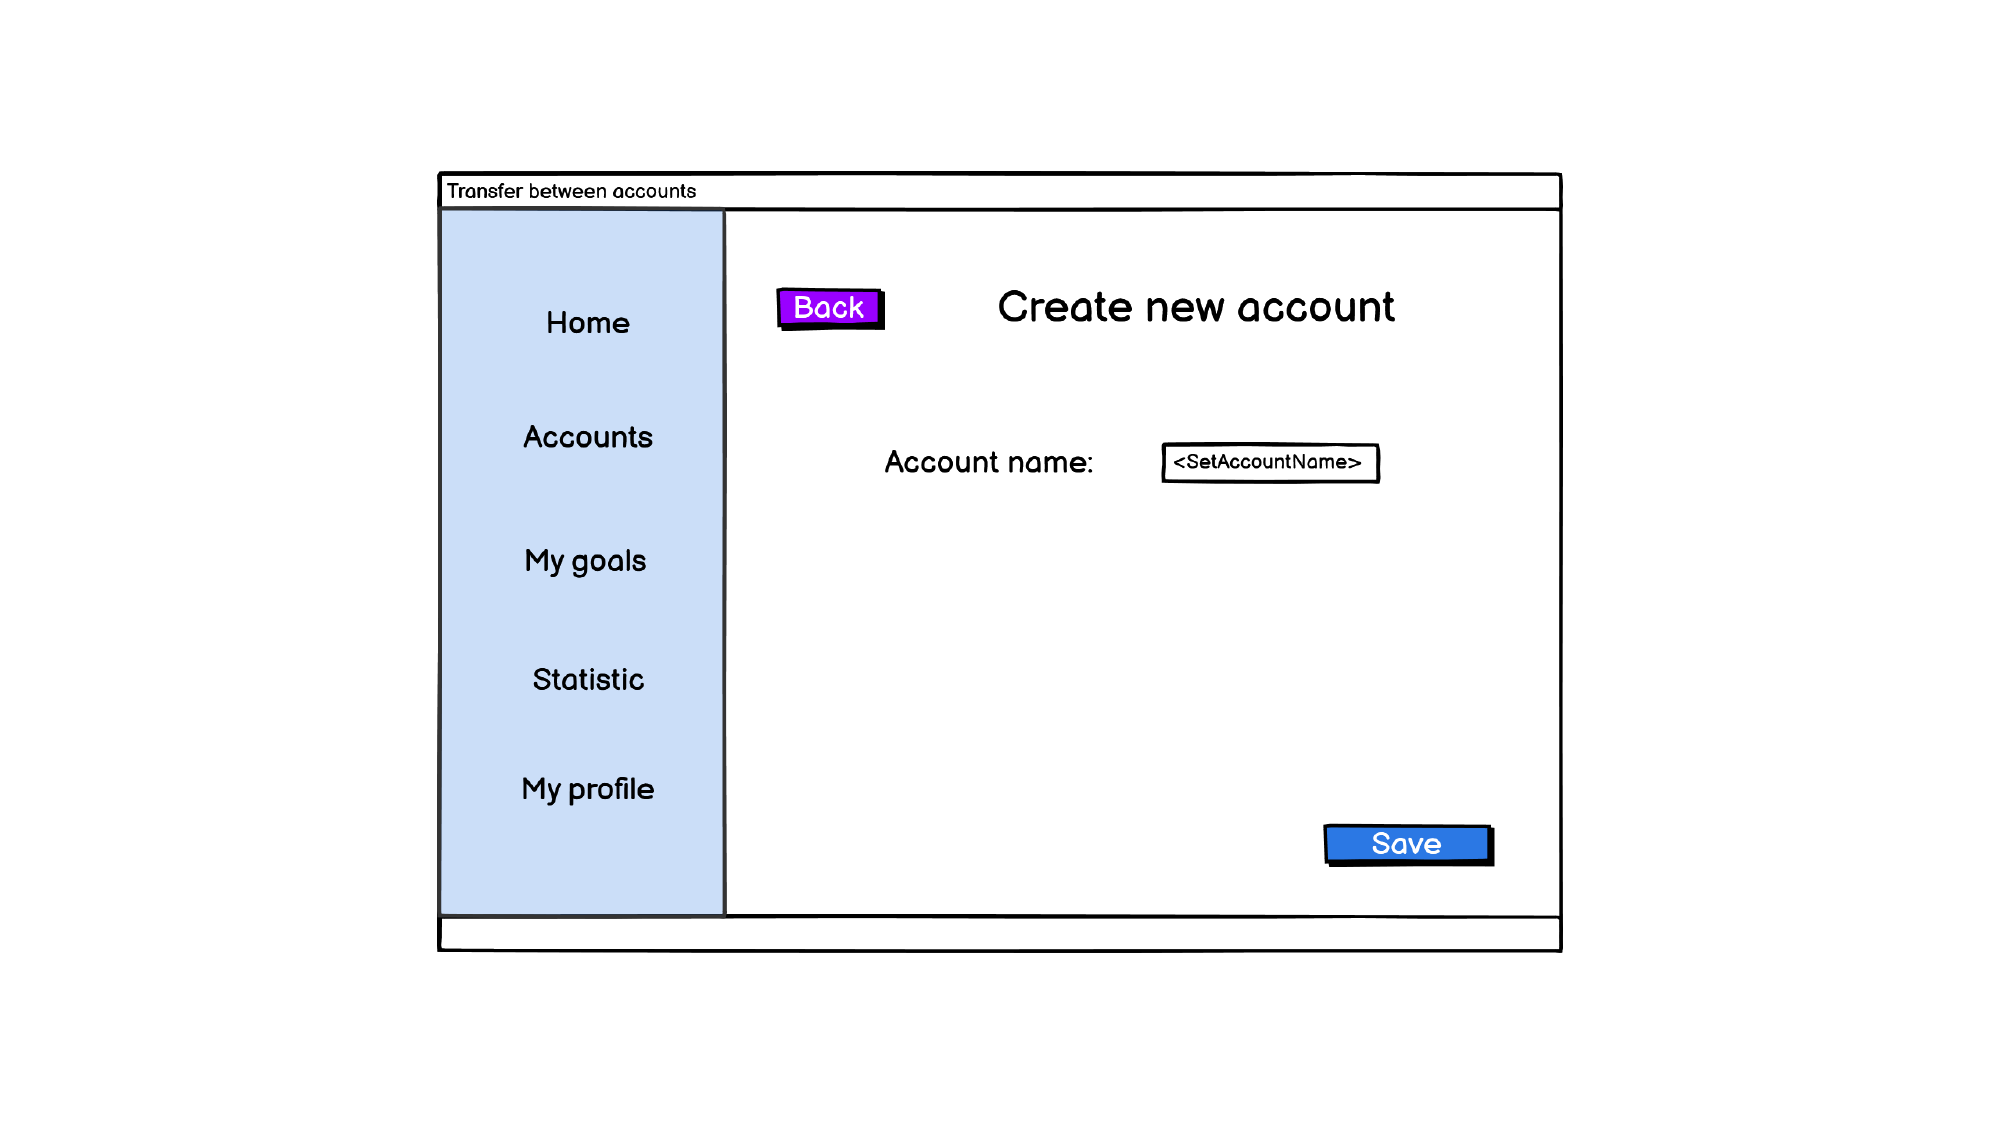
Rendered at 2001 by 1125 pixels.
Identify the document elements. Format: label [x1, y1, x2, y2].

picture [437, 171, 1563, 954]
